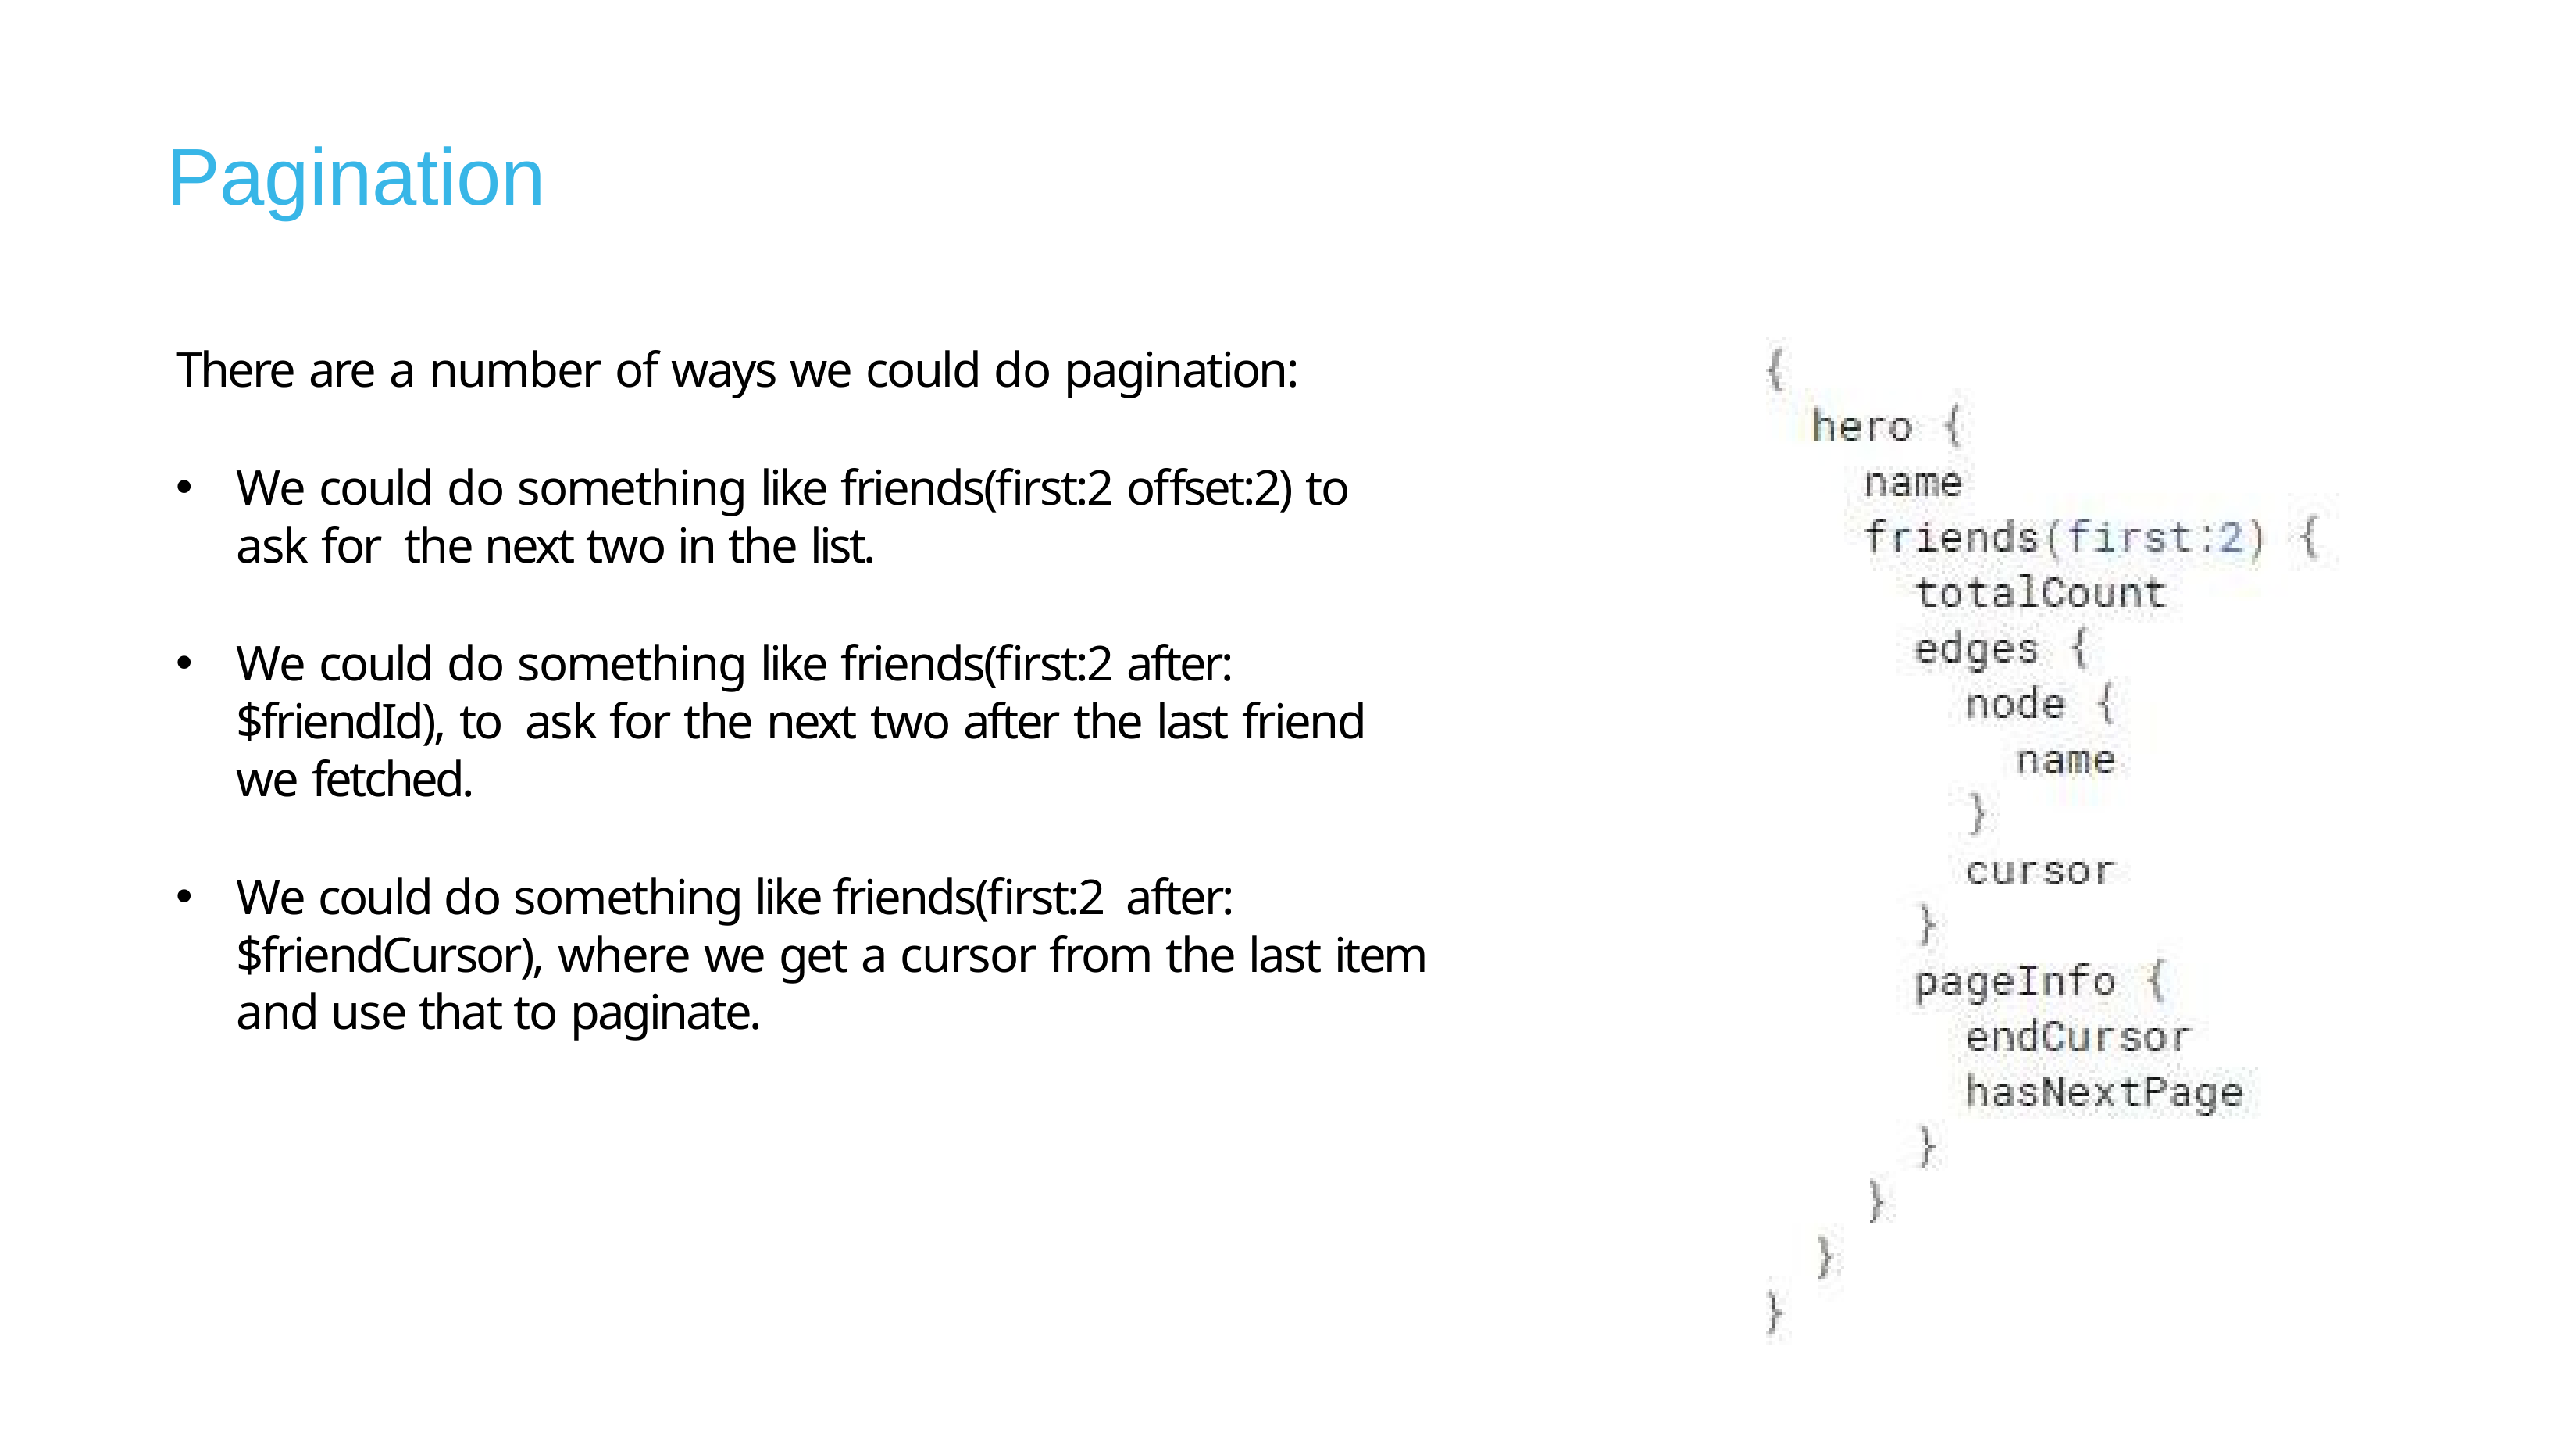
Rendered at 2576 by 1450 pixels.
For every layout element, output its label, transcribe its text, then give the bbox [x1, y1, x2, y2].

text_box There are a number of ways we could do pagination: We could do something like friends(first:2 offset:2) to ask for the next two in the list. We could do something like friends(first:2 after:$friendId), to ask for the next two after the last friend we fetched. We could do something like friends(first:2 after:$friendCursor), where we get a cursor from the last item and use that to paginate. [174, 337, 1449, 1040]
title Pagination [165, 123, 549, 367]
text_box [1766, 337, 2340, 1345]
